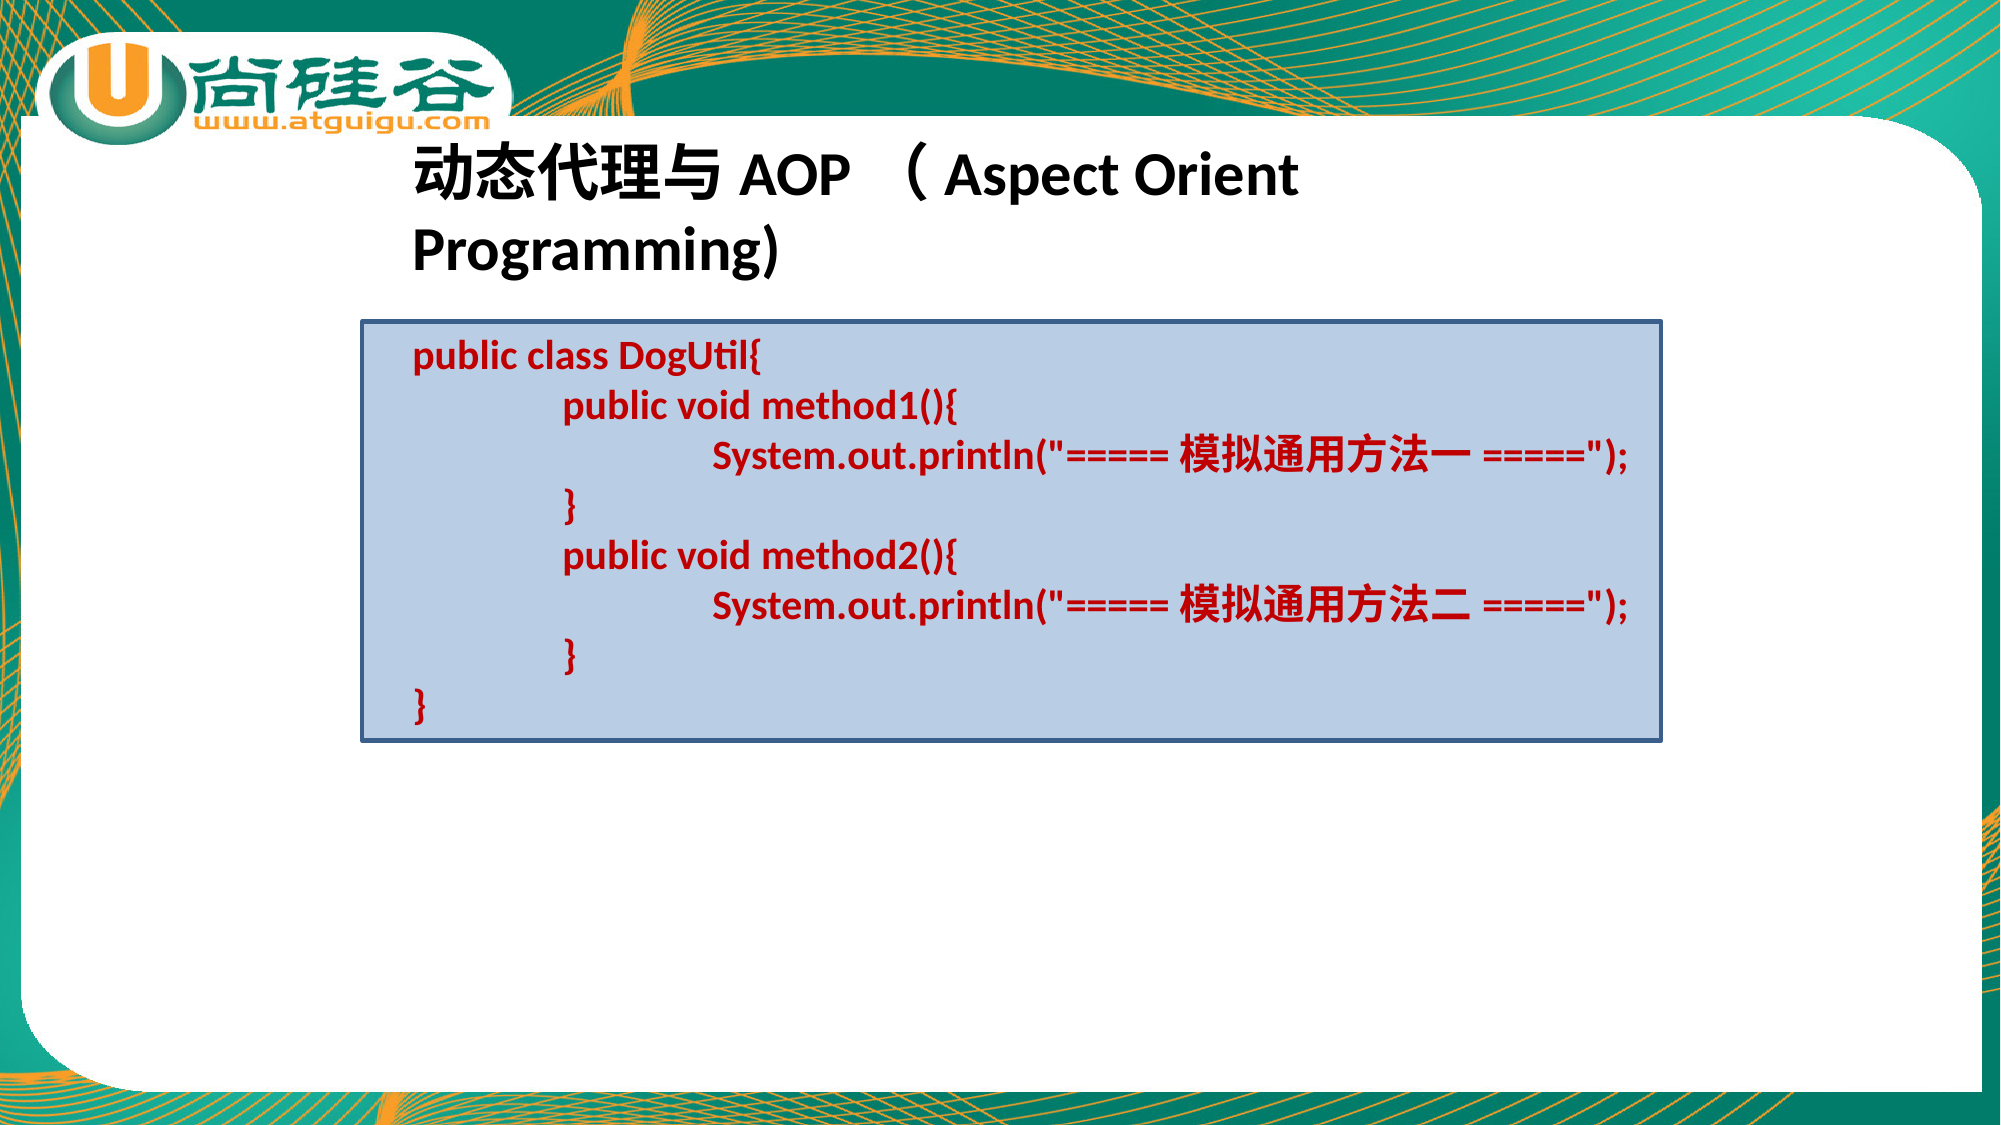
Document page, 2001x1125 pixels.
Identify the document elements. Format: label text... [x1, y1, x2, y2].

text_box 动态代理与AOP（Aspect Orient Programming) [397, 125, 1674, 290]
text_box [360, 319, 1663, 743]
text_box public class DogUtil{ public void method1(){ System.out.println("=====模拟通用方法一====="); } public void method2(){ System.out.println("=====模拟通用方法二====="); } } [397, 320, 1662, 736]
picture [0, 0, 2001, 1125]
